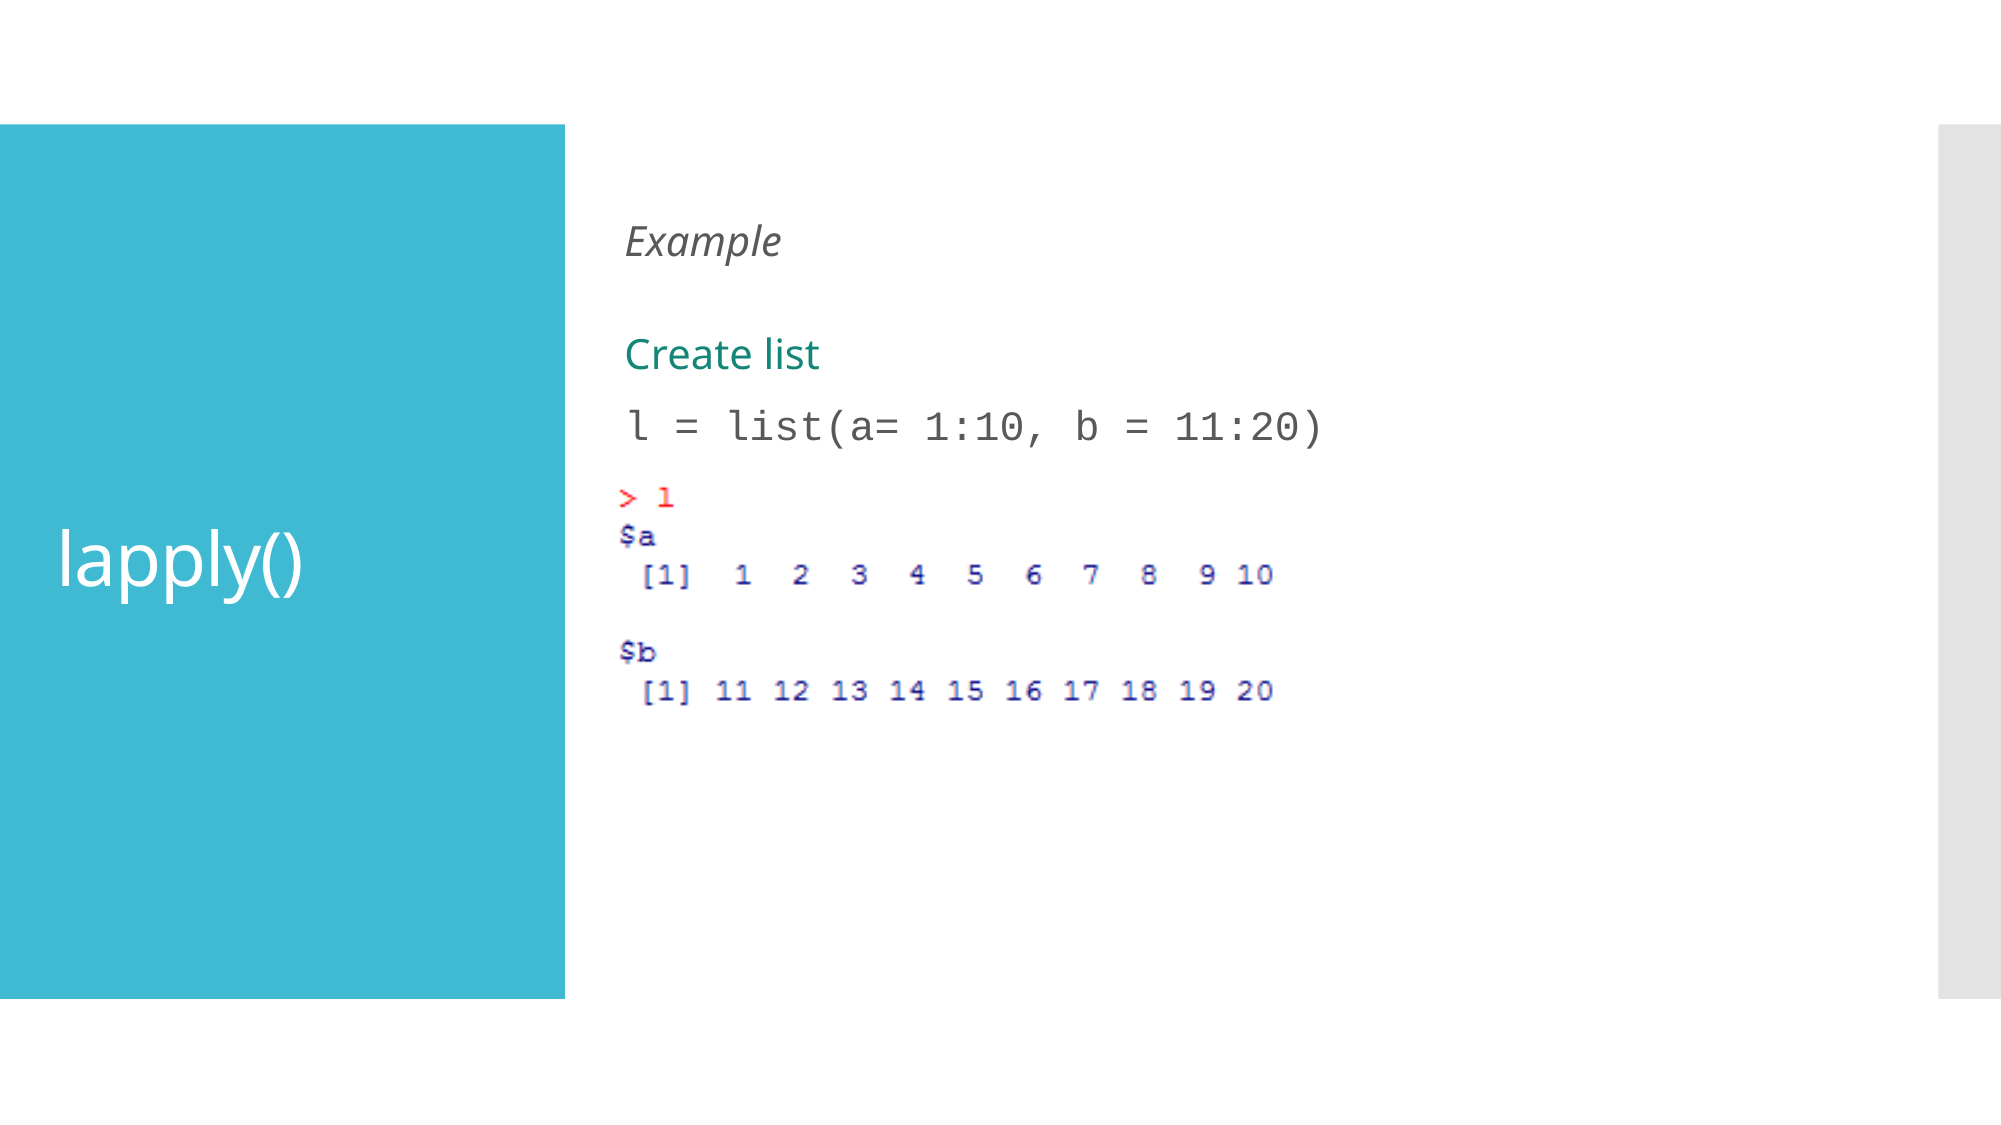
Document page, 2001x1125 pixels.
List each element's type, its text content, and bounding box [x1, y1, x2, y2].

title lapply() [41, 184, 525, 940]
list Example Create list l = list(a= 1:10, b = 11:20) [609, 203, 1810, 1044]
picture [609, 481, 1338, 730]
